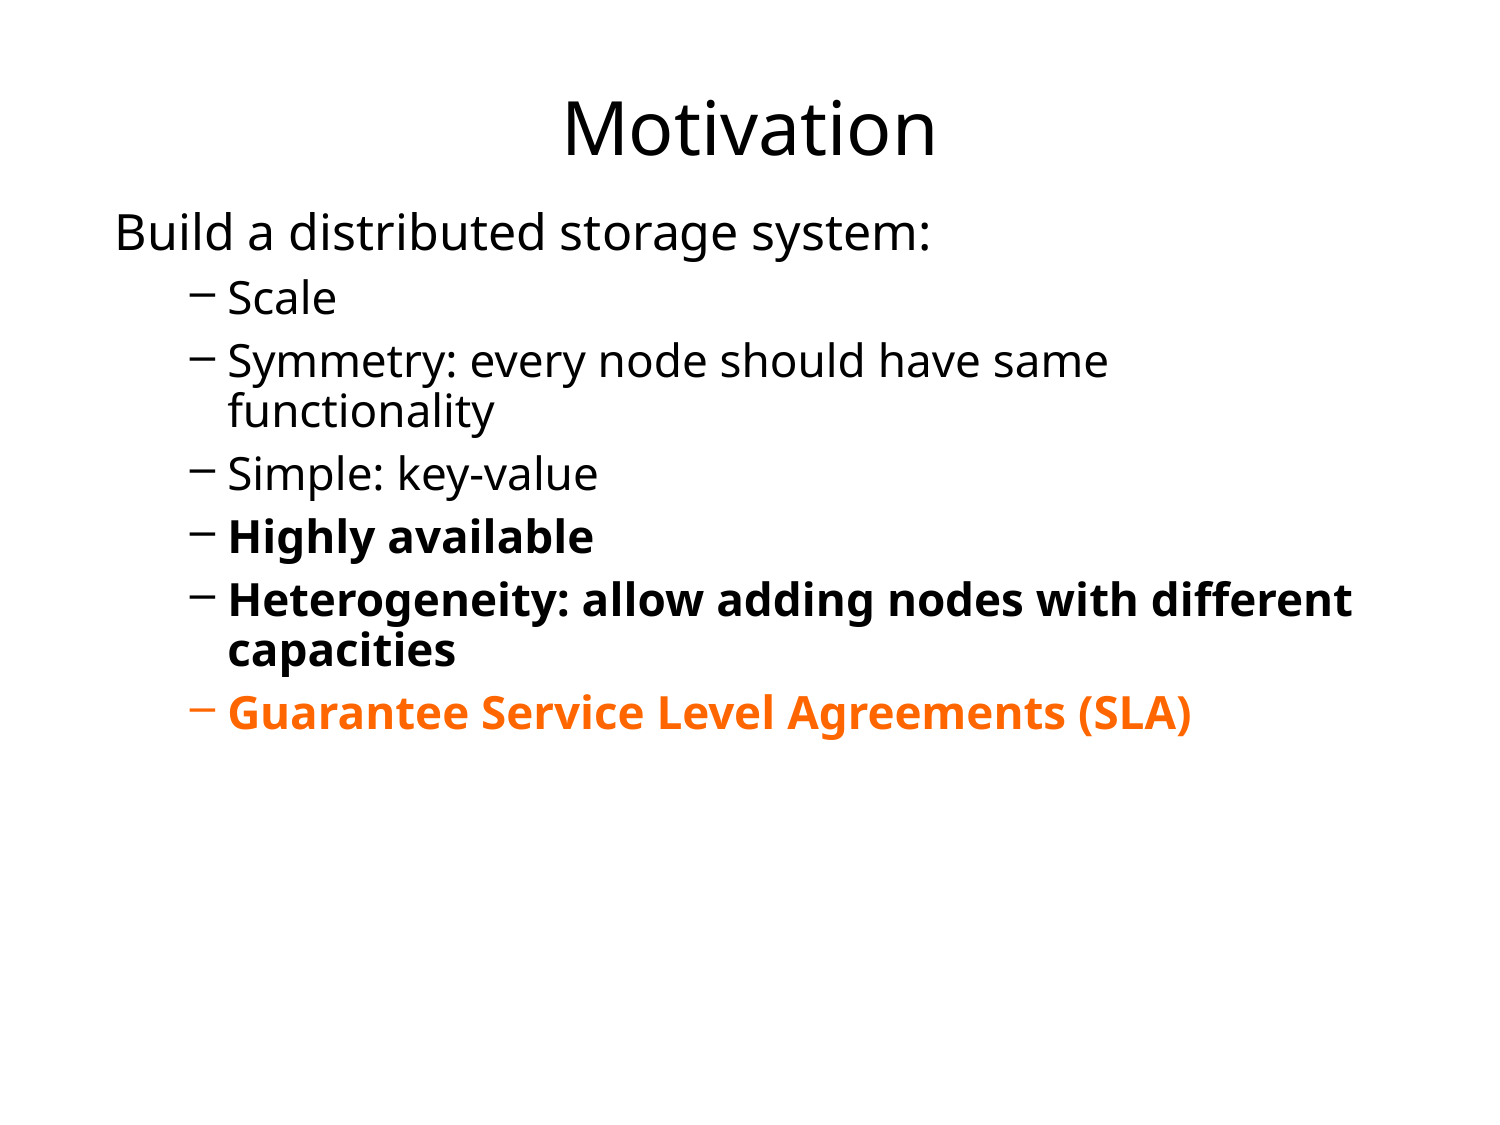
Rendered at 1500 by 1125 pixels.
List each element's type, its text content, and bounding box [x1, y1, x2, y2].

title Motivation [162, 87, 1338, 175]
list Build a distributed storage system: Scale Symmetry: every node should have same functionality Simple: key-value Highly available Heterogeneity: allow adding nodes with different capacities Guarantee Service Level Agreements (SLA) [99, 200, 1400, 988]
